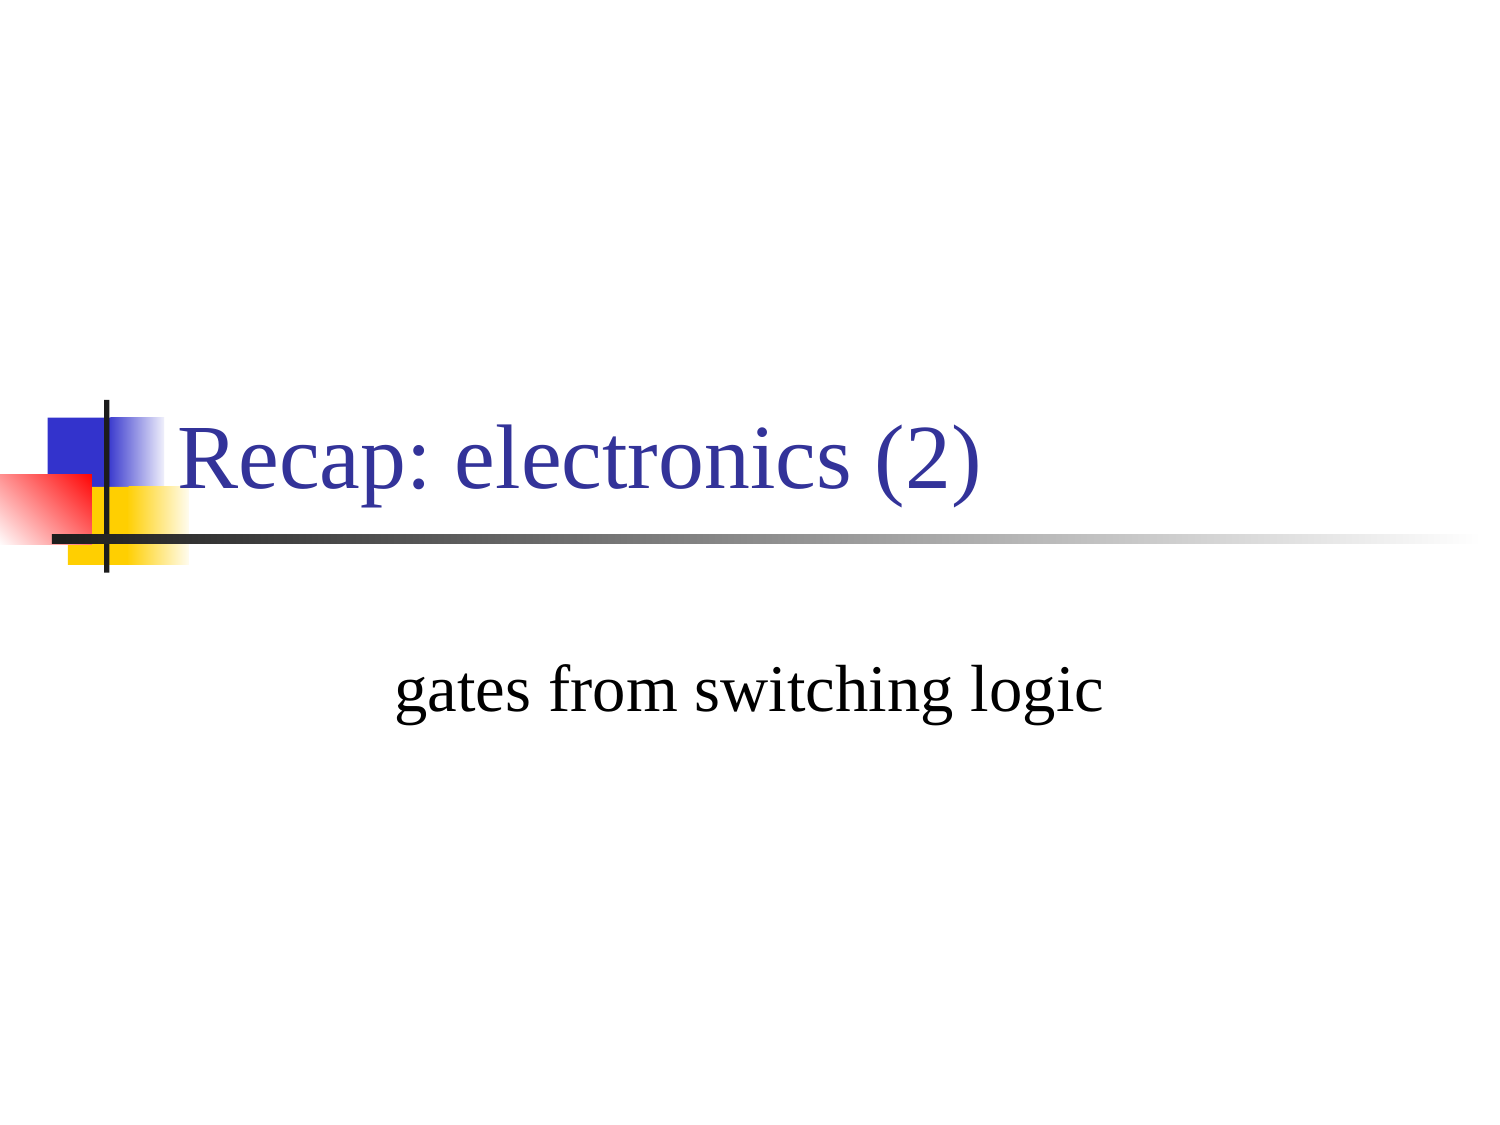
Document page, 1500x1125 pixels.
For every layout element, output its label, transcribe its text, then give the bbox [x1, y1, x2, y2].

subtitle gates from switching logic [225, 637, 1275, 925]
title Recap: electronics (2) [162, 275, 1438, 515]
